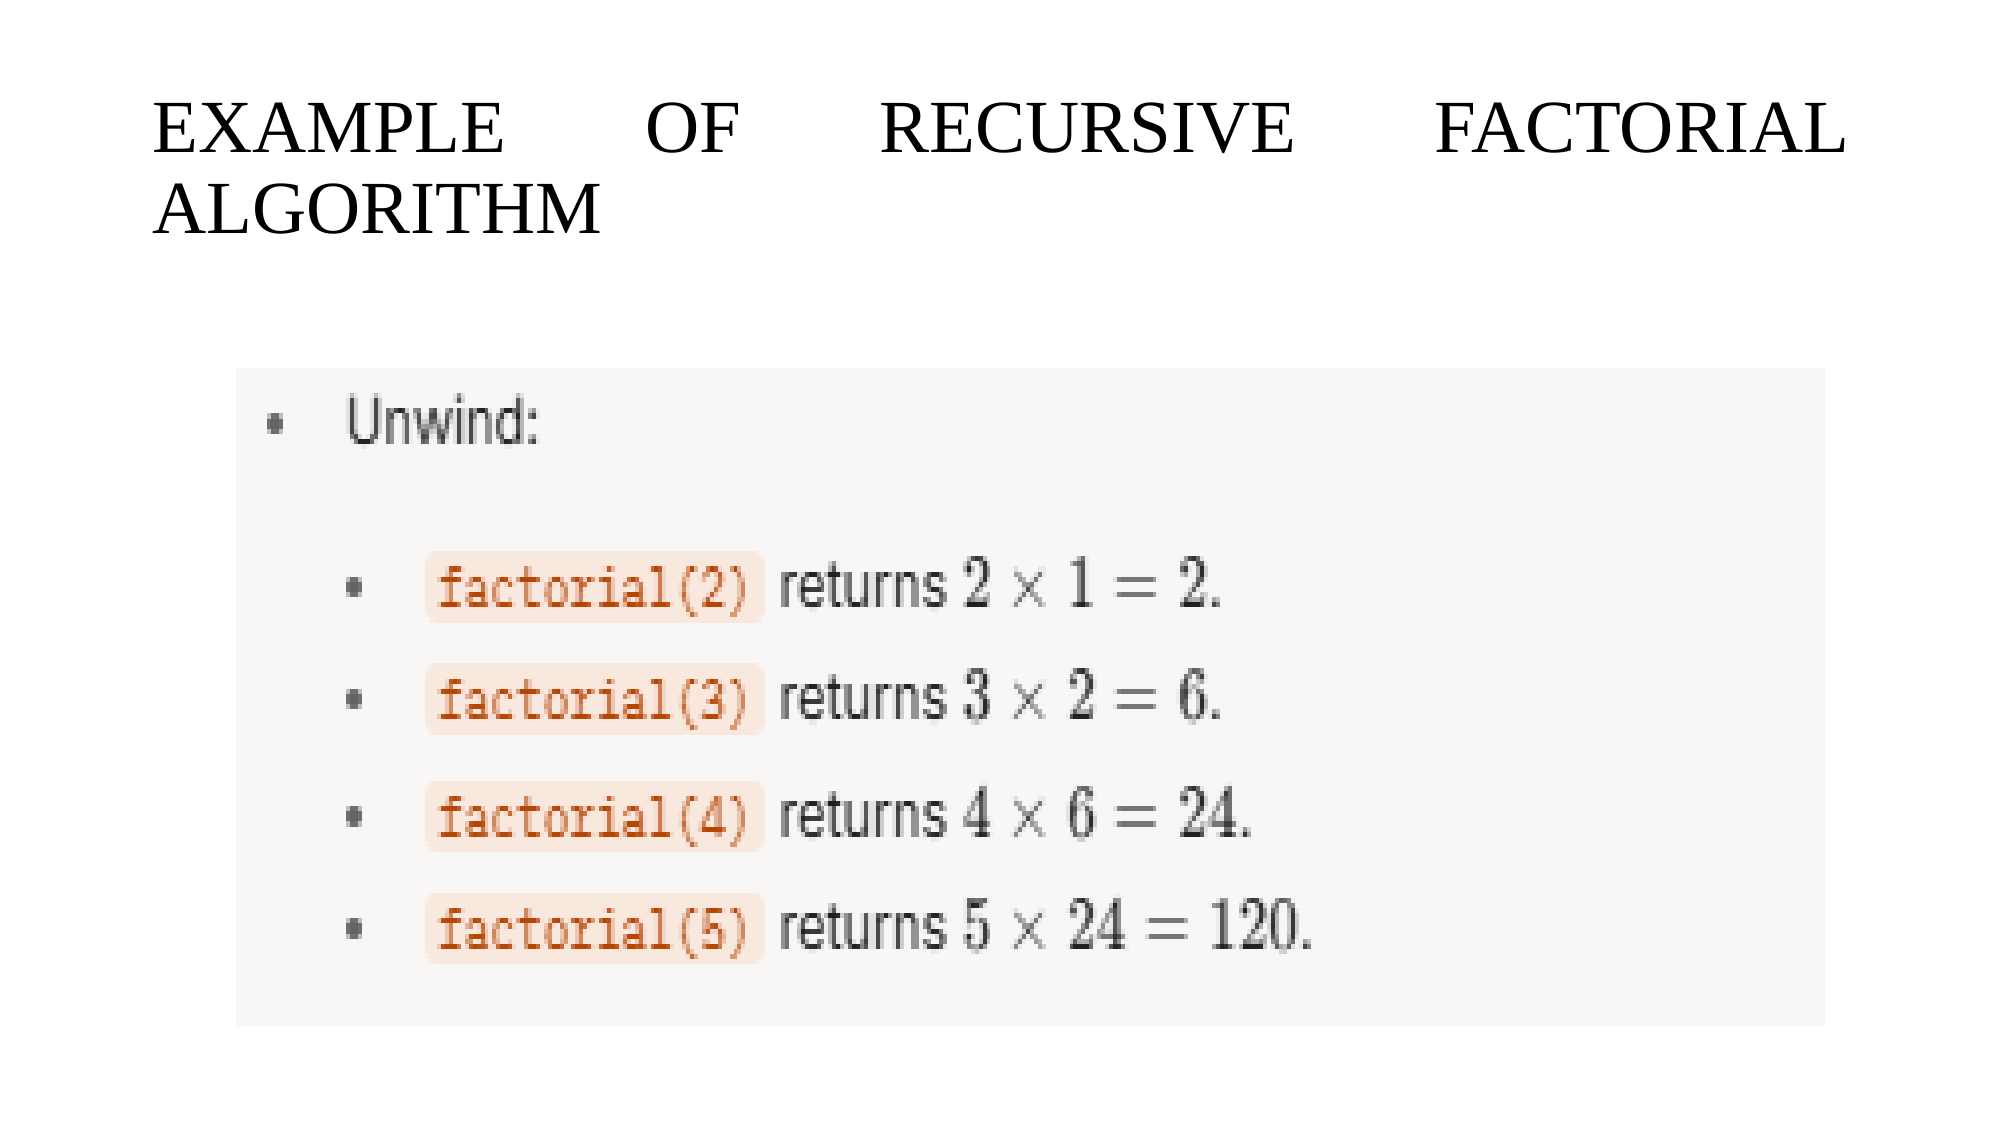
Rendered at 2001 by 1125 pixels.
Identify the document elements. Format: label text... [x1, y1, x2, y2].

title EXAMPLE OF RECURSIVE FACTORIAL ALGORITHM [137, 59, 1863, 278]
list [236, 368, 1825, 1026]
